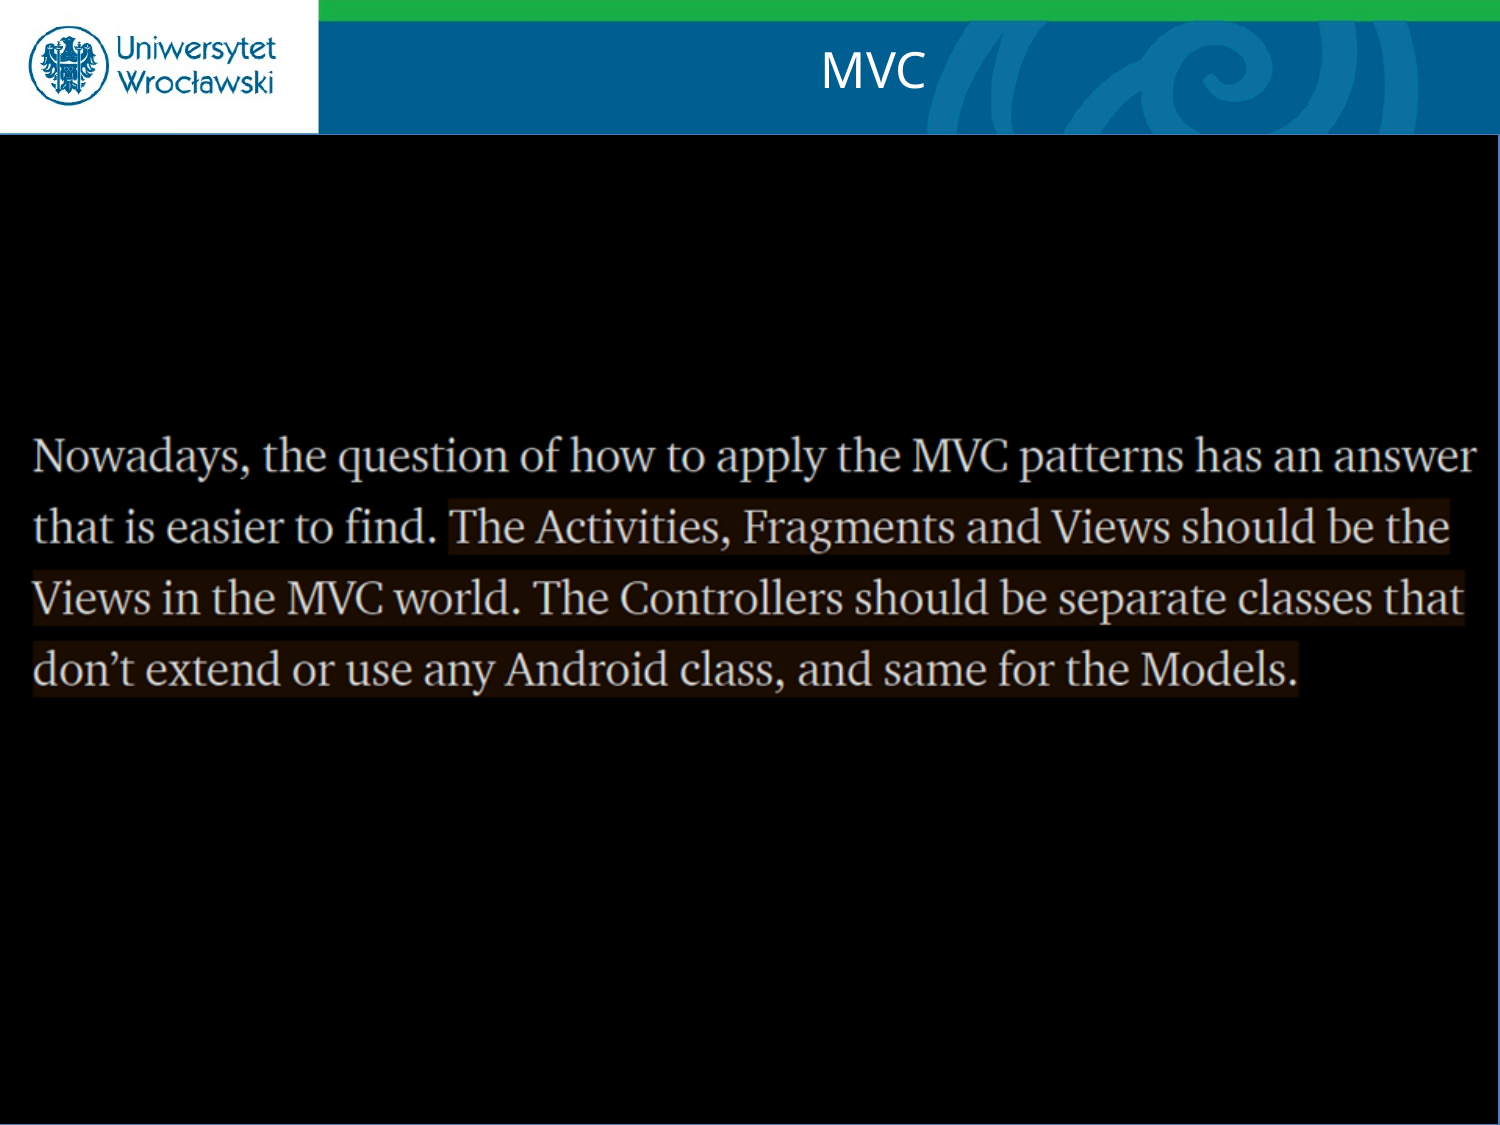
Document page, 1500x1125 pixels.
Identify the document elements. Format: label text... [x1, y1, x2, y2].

picture [0, 0, 1500, 134]
text_box [0, 134, 1500, 1125]
text_box MVC [324, 30, 1424, 106]
picture [11, 420, 1489, 705]
